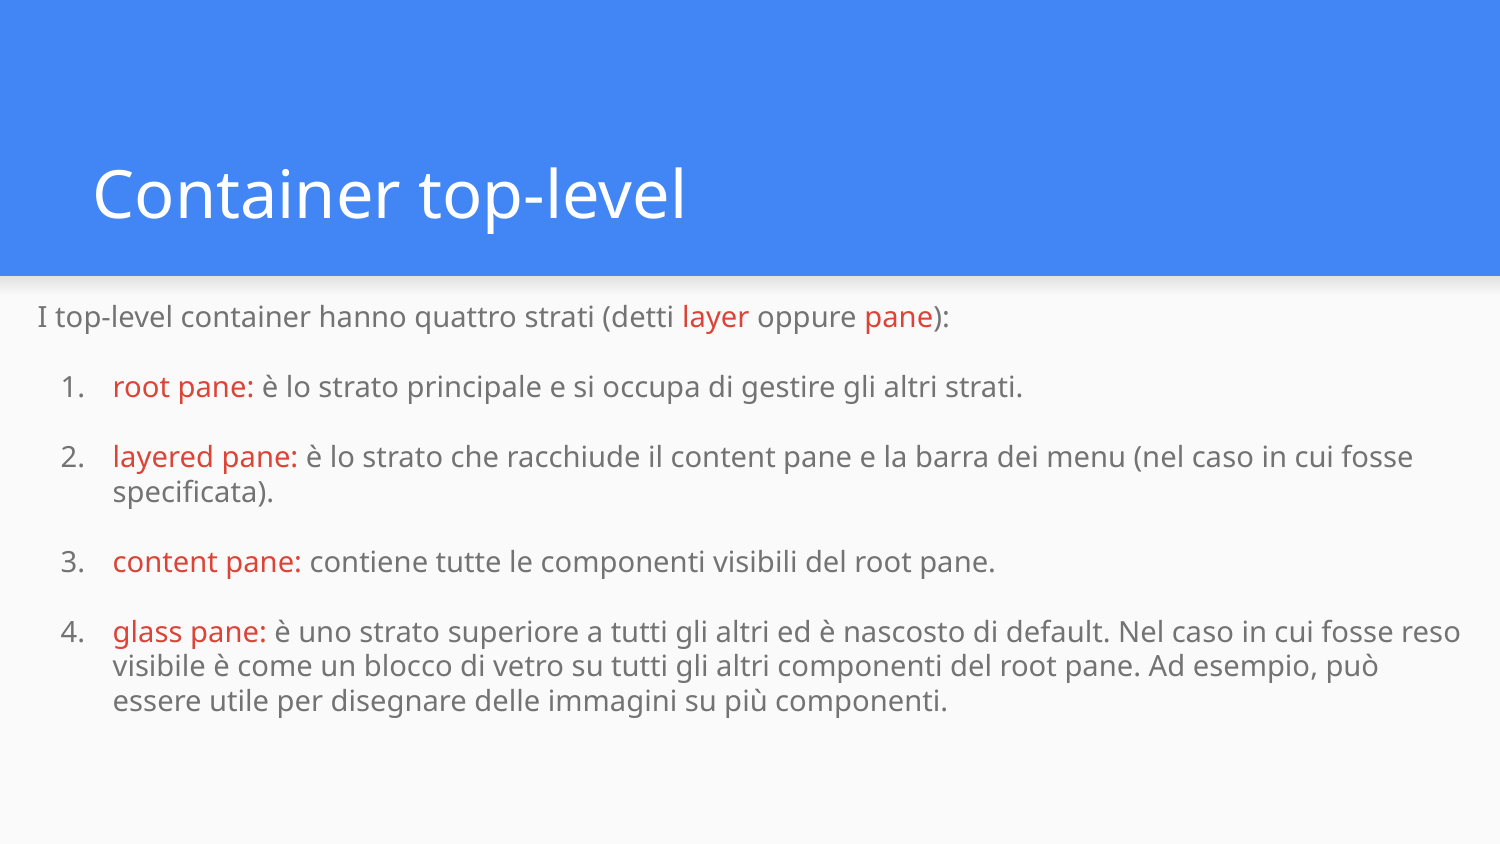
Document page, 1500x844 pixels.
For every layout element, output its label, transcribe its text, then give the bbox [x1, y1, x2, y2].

title Container top-level [77, 121, 1427, 248]
text_box I top-level container hanno quattro strati (detti layer oppure pane): root pane: è lo strato principale e si occupa di gestire gli altri strati. layered pane: è lo strato che racchiude il content pane e la barra dei menu (nel caso in cui fosse specificata). content pane: contiene tutte le componenti visibili del root pane. glass pane: è uno strato superiore a tutti gli altri ed è nascosto di default. Nel caso in cui fosse reso visibile è come un blocco di vetro su tutti gli altri componenti del root pane. Ad esempio, può essere utile per disegnare delle immagini su più componenti. [22, 283, 1482, 733]
